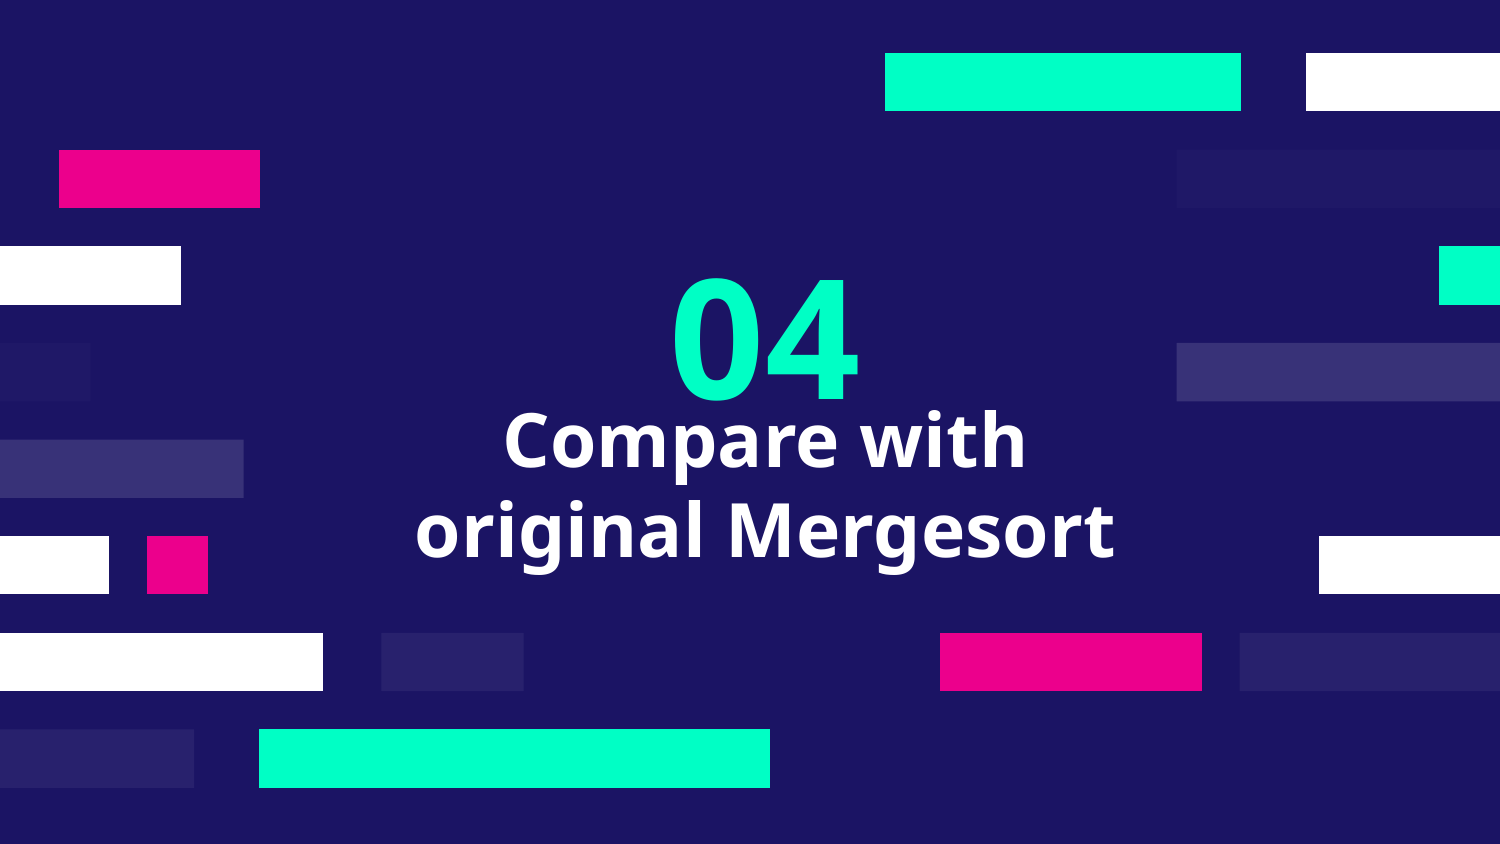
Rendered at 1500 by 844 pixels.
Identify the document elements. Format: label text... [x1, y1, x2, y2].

title Compare with original Mergesort [74, 445, 1457, 519]
title 04 [74, 352, 1457, 434]
